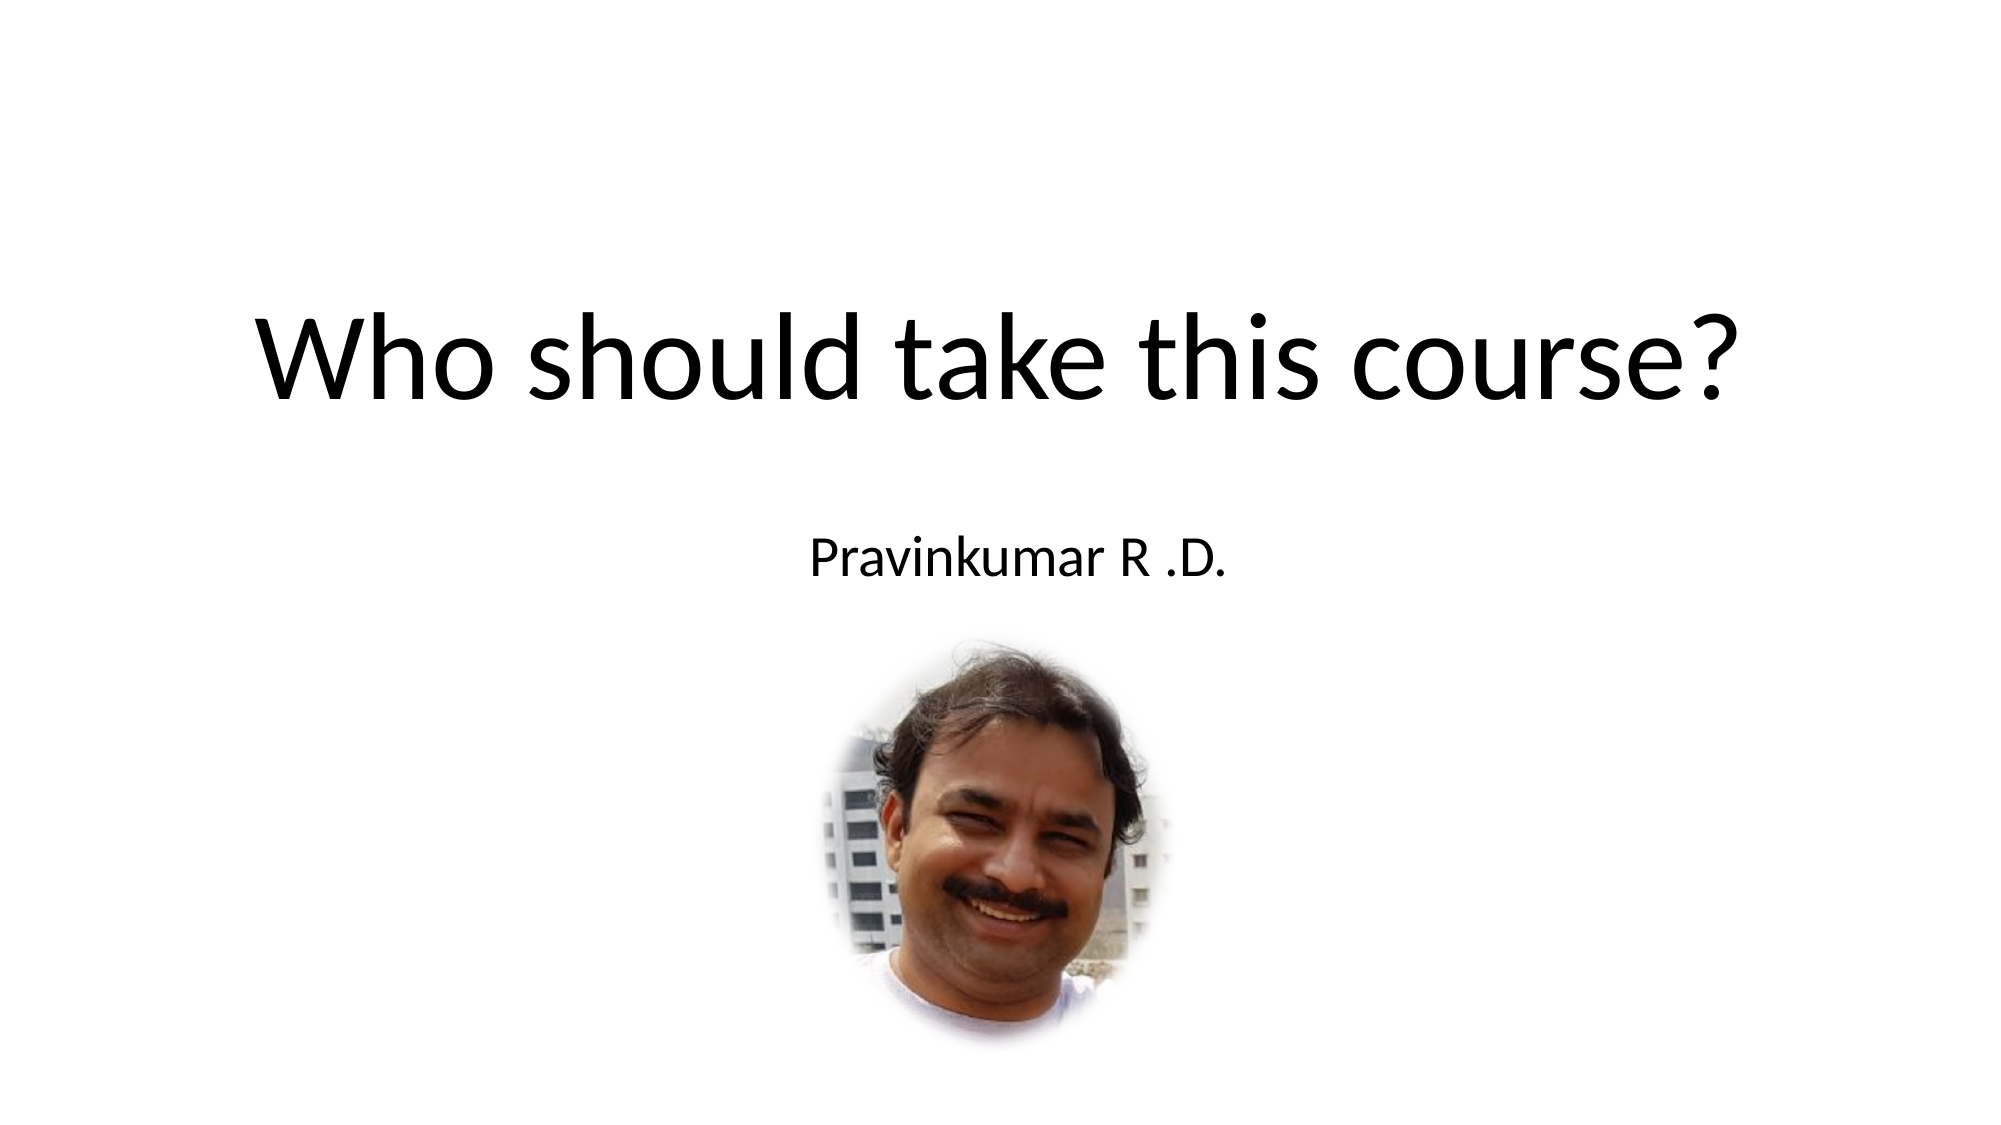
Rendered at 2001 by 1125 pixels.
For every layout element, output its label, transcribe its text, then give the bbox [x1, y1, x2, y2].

title Who should take this course? [150, 229, 1850, 471]
picture [809, 625, 1179, 1056]
text_box Pravinkumar R .D. [794, 511, 1244, 596]
